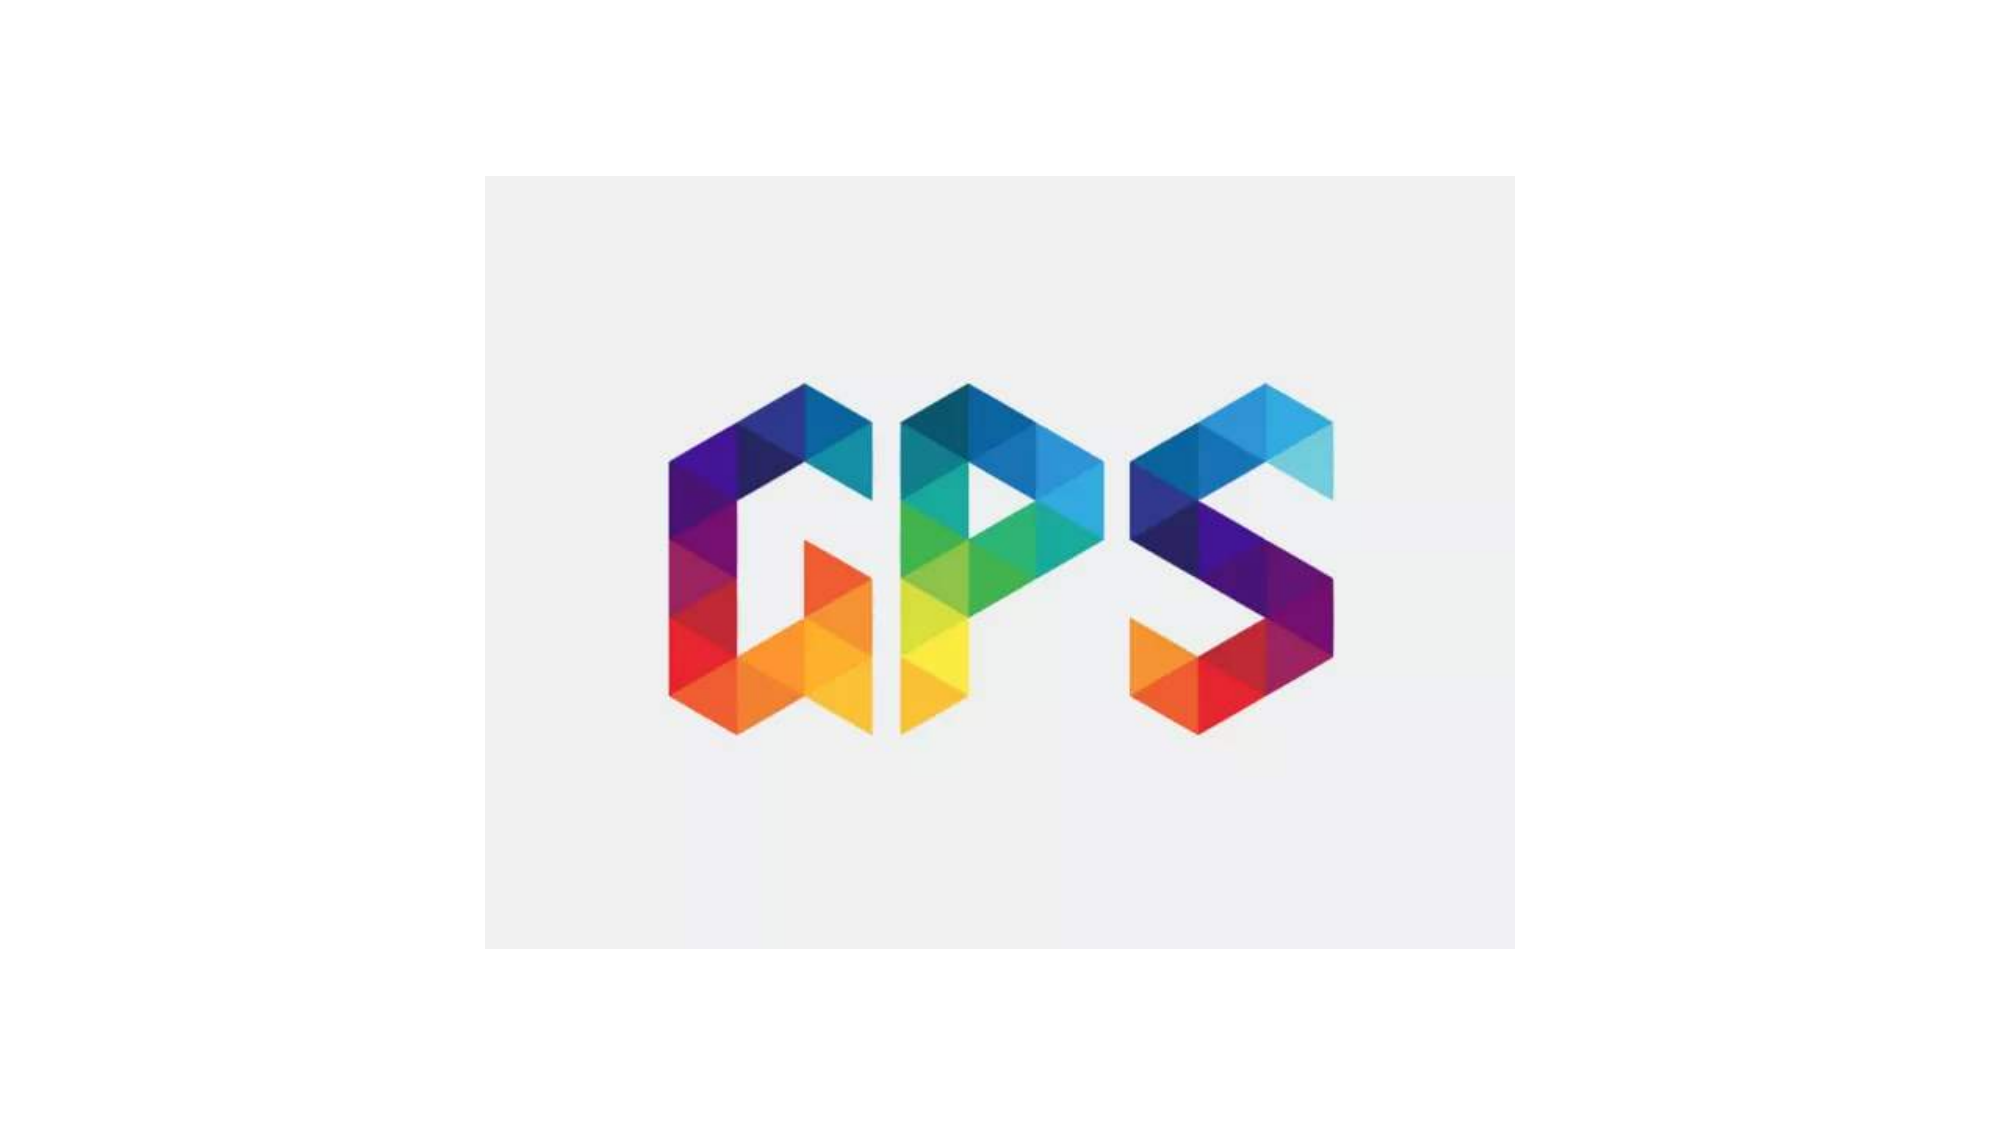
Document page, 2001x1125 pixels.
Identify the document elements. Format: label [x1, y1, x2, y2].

picture [485, 176, 1515, 949]
